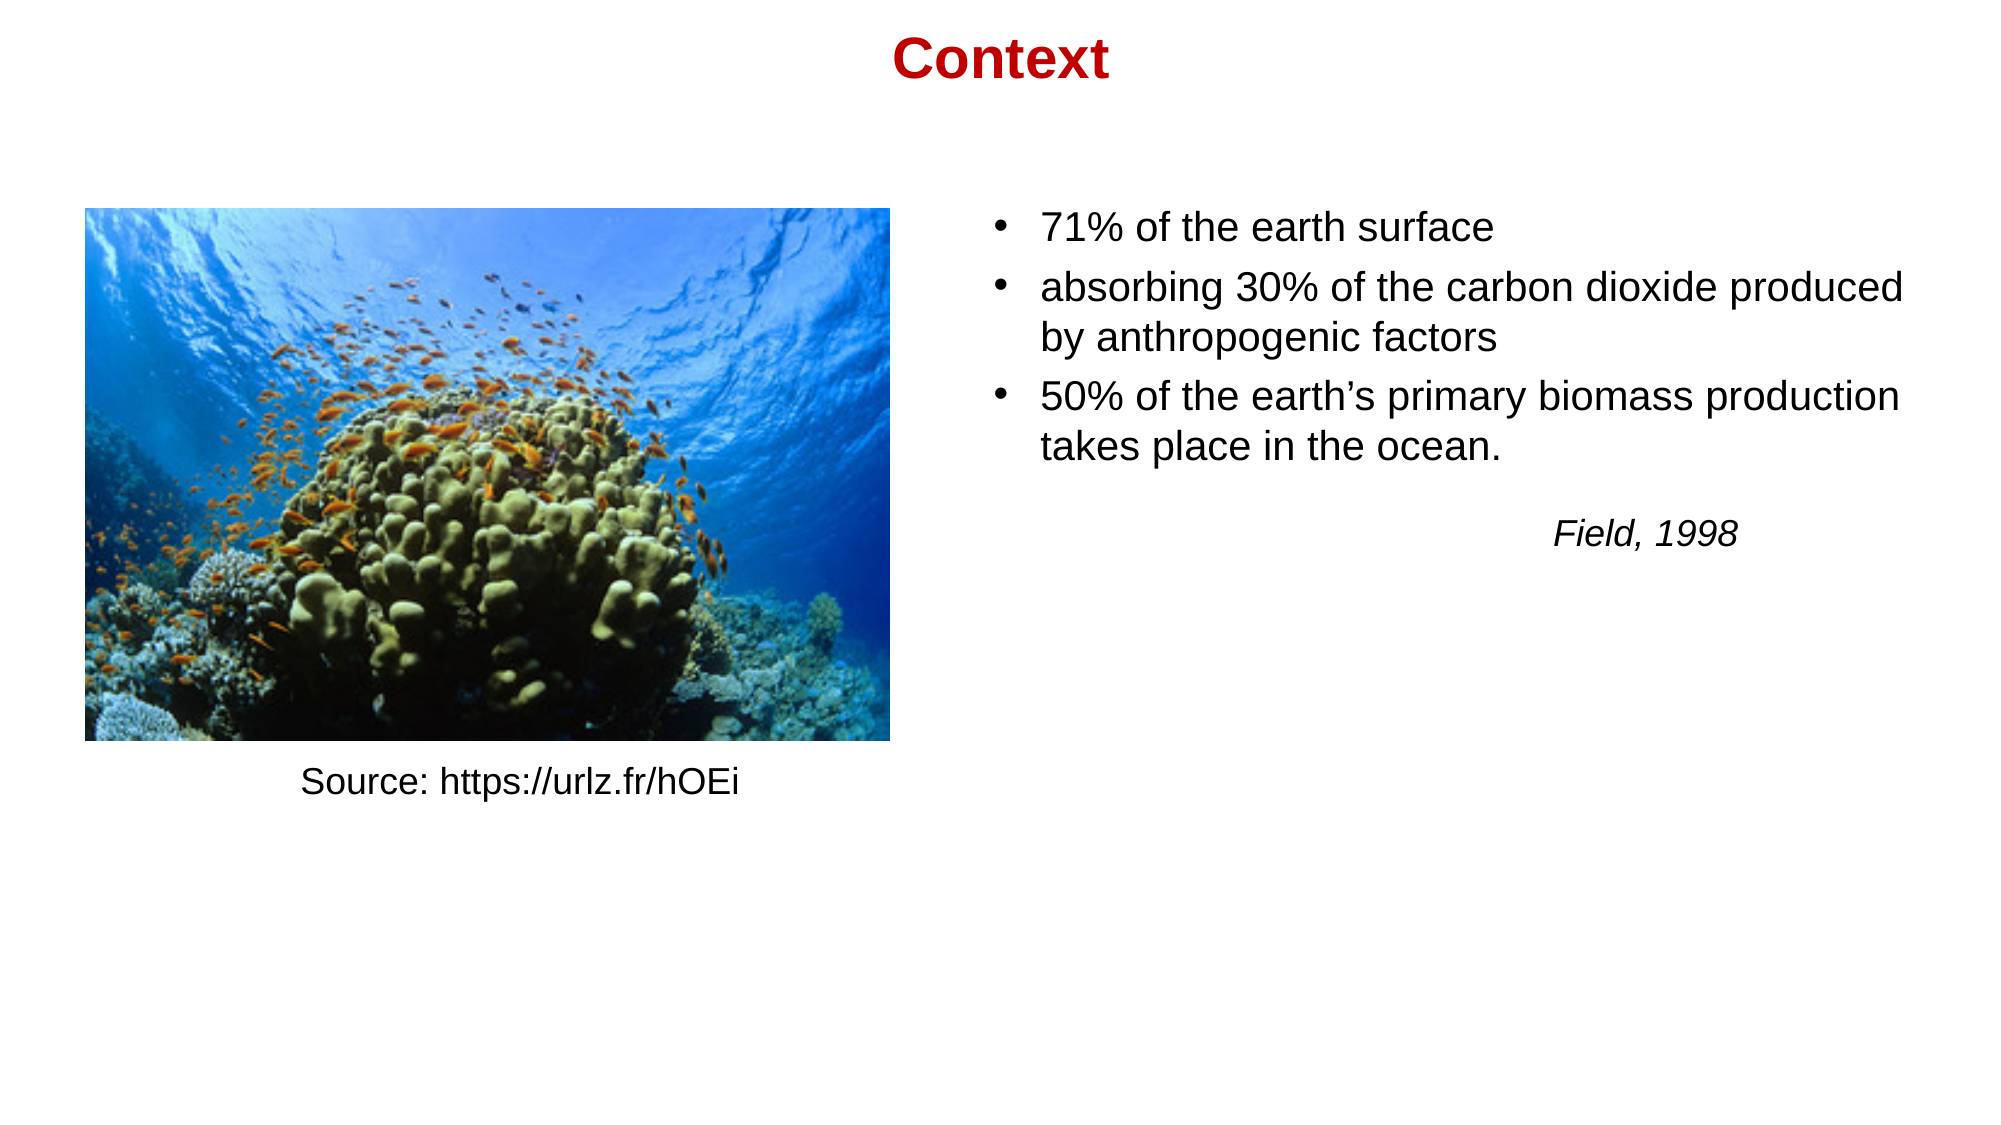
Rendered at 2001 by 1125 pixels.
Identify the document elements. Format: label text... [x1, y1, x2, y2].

text_box 71% of the earth surface absorbing 30% of the carbon dioxide produced by anthropogenic factors 50% of the earth’s primary biomass production takes place in the ocean. [903, 192, 1961, 476]
text_box Field, 1998 [1457, 501, 1782, 562]
picture [85, 208, 890, 741]
text_box Source: https://urlz.fr/hOEi [285, 749, 798, 810]
text_box Context [338, 12, 1681, 168]
picture [857, 704, 862, 714]
